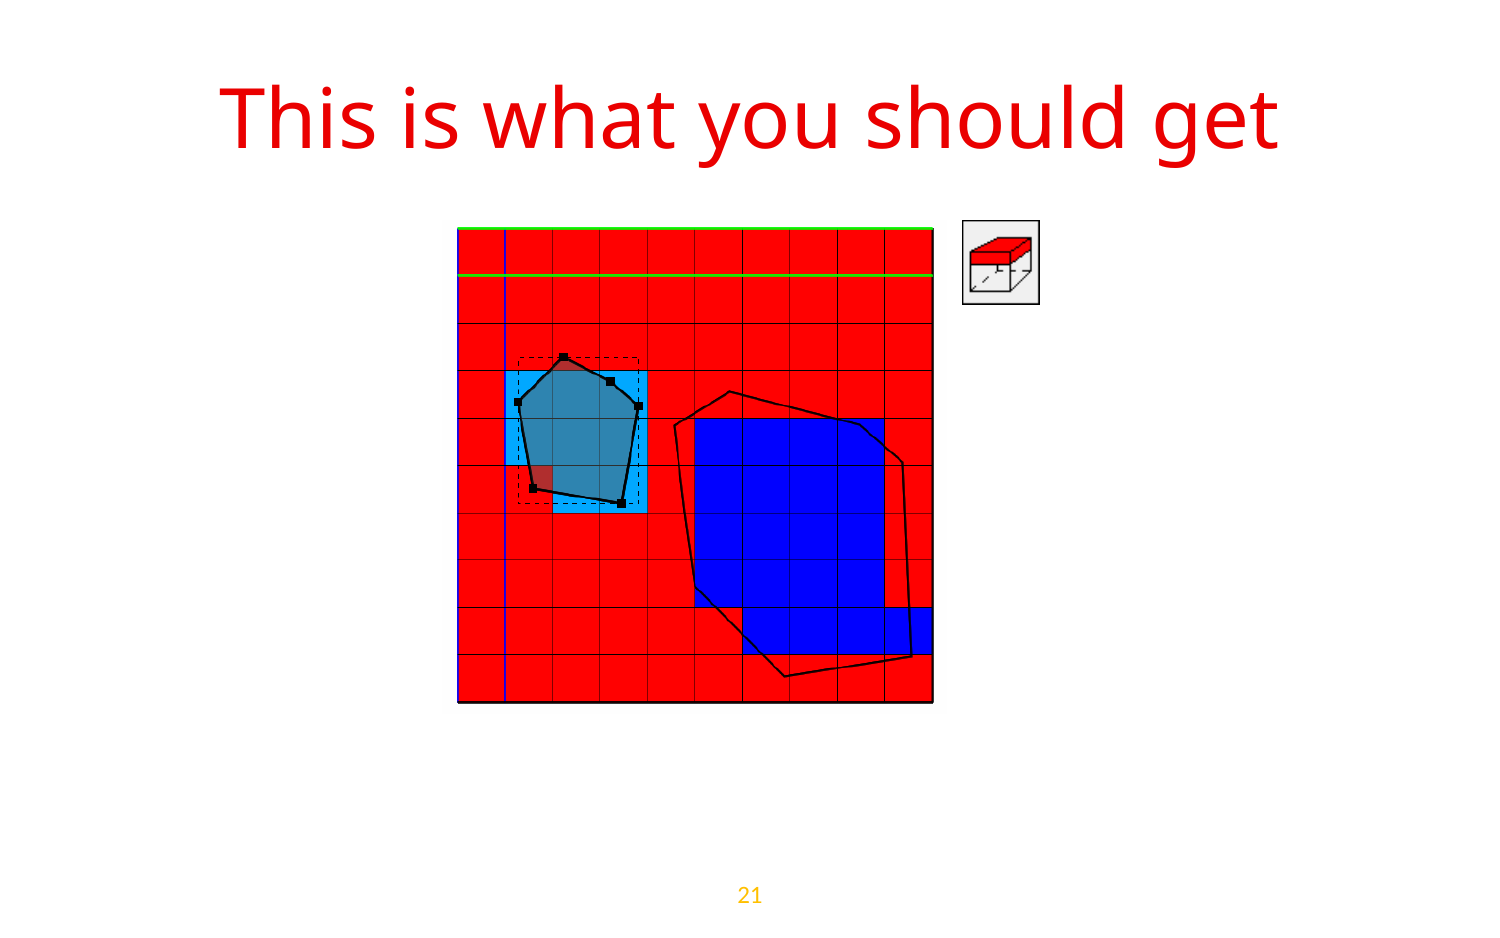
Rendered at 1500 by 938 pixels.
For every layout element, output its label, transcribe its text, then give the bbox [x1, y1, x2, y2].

title This is what you should get [75, 37, 1425, 194]
picture [962, 220, 1040, 306]
picture [442, 220, 947, 714]
slide_number 21 [575, 868, 925, 919]
